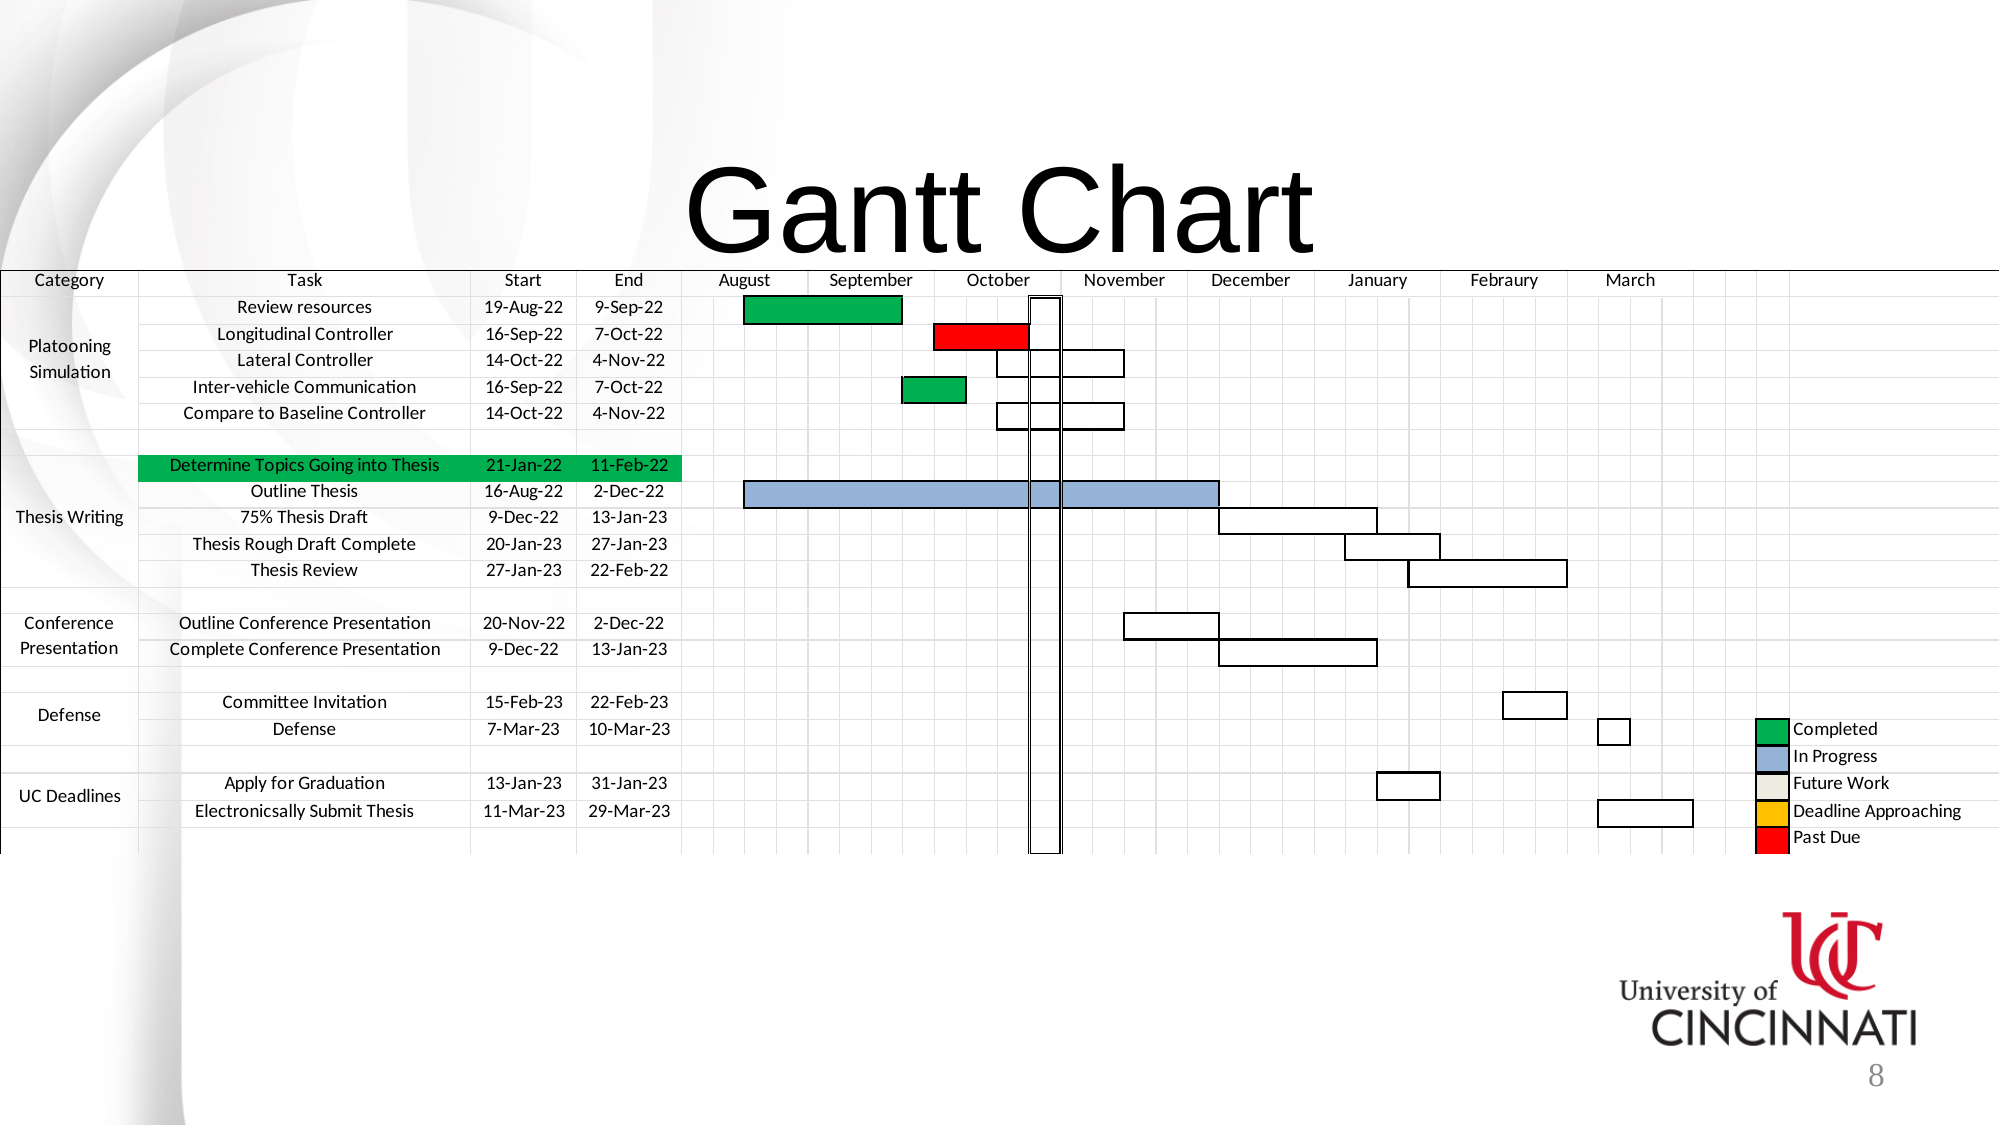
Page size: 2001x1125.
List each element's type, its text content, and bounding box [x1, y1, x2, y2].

title Gantt Chart [99, 110, 1900, 269]
picture [0, 0, 2001, 1125]
slide_number 8 [1433, 1042, 1900, 1103]
